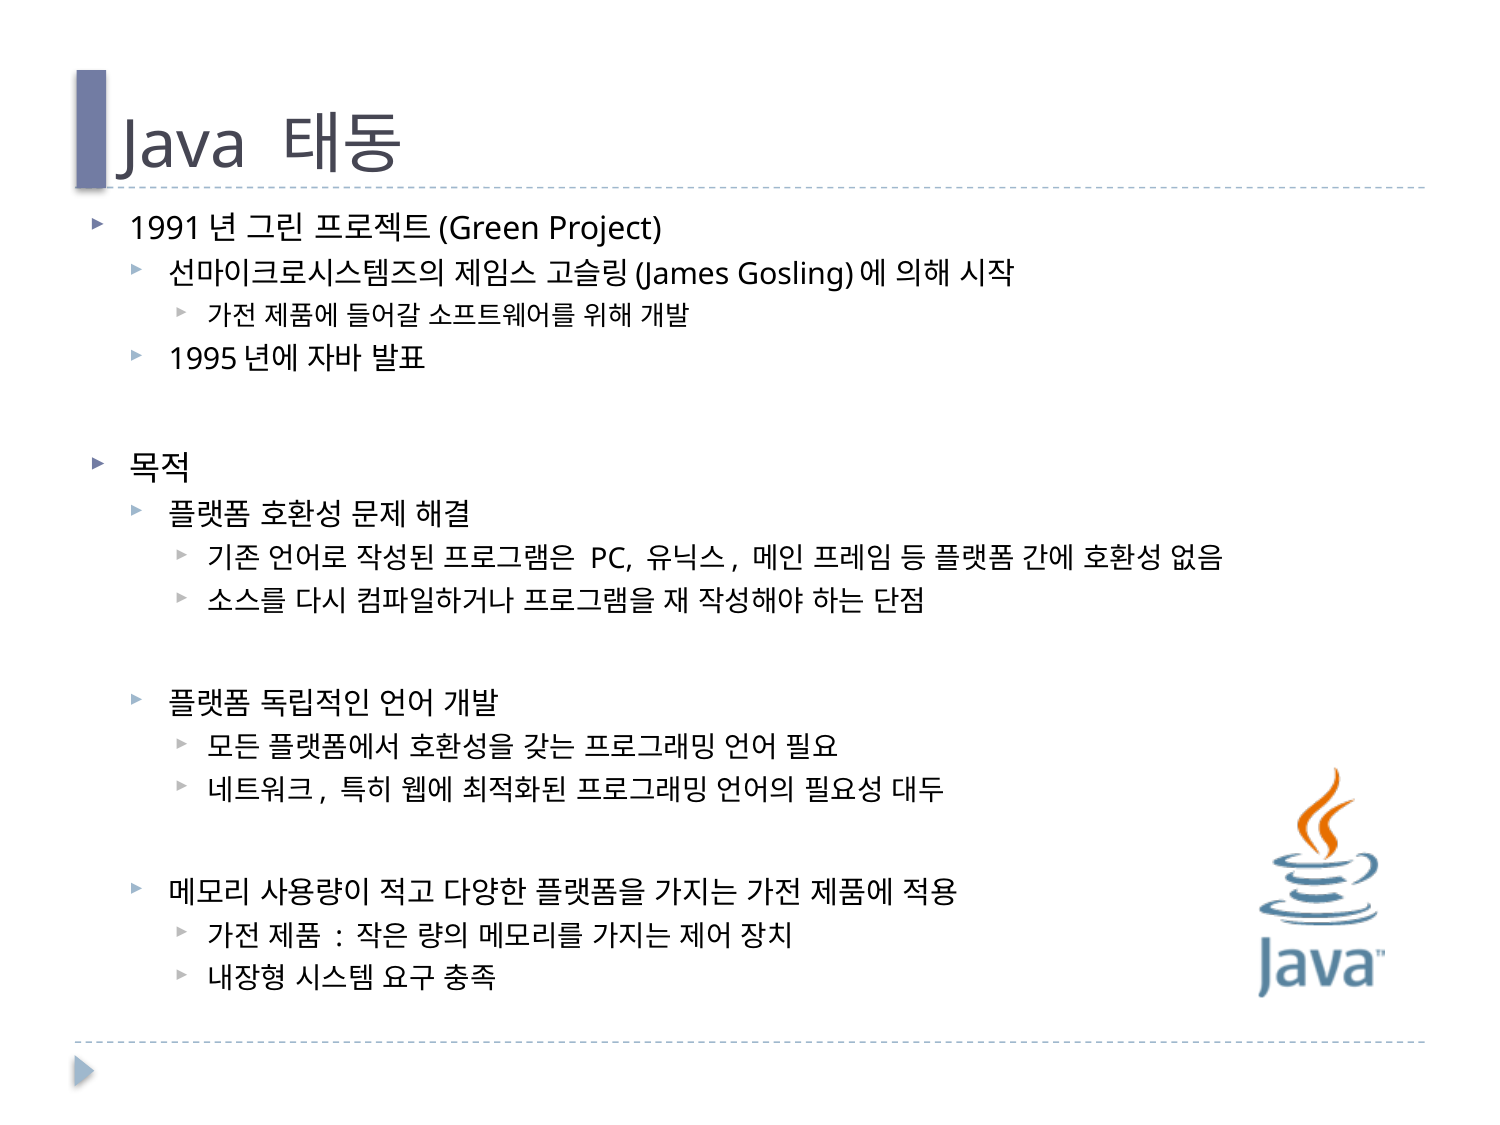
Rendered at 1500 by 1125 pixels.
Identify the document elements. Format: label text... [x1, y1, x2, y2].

list 1991년 그린 프로젝트(Green Project) 선마이크로시스템즈의 제임스 고슬링(James Gosling)에 의해 시작 가전 제품에 들어갈 소프트웨어를 위해 개발 1995년에 자바 발표 목적 플랫폼 호환성 문제 해결 기존 언어로 작성된 프로그램은 PC, 유닉스, 메인 프레임 등 플랫폼 간에 호환성 없음 소스를 다시 컴파일하거나 프로그램을 재 작성해야 하는 단점 플랫폼 독립적인 언어 개발 모든 플랫폼에서 호환성을 갖는 프로그래밍 언어 필요 네트워크, 특히 웹에 최적화된 프로그래밍 언어의 필요성 대두 메모리 사용량이 적고 다양한 플랫폼을 가지는 가전 제품에 적용 가전 제품 : 작은 량의 메모리를 가지는 제어 장치 내장형 시스템 요구 충족 [75, 200, 1425, 1010]
picture [1257, 755, 1385, 1010]
title Java 태동 [106, 70, 1425, 189]
